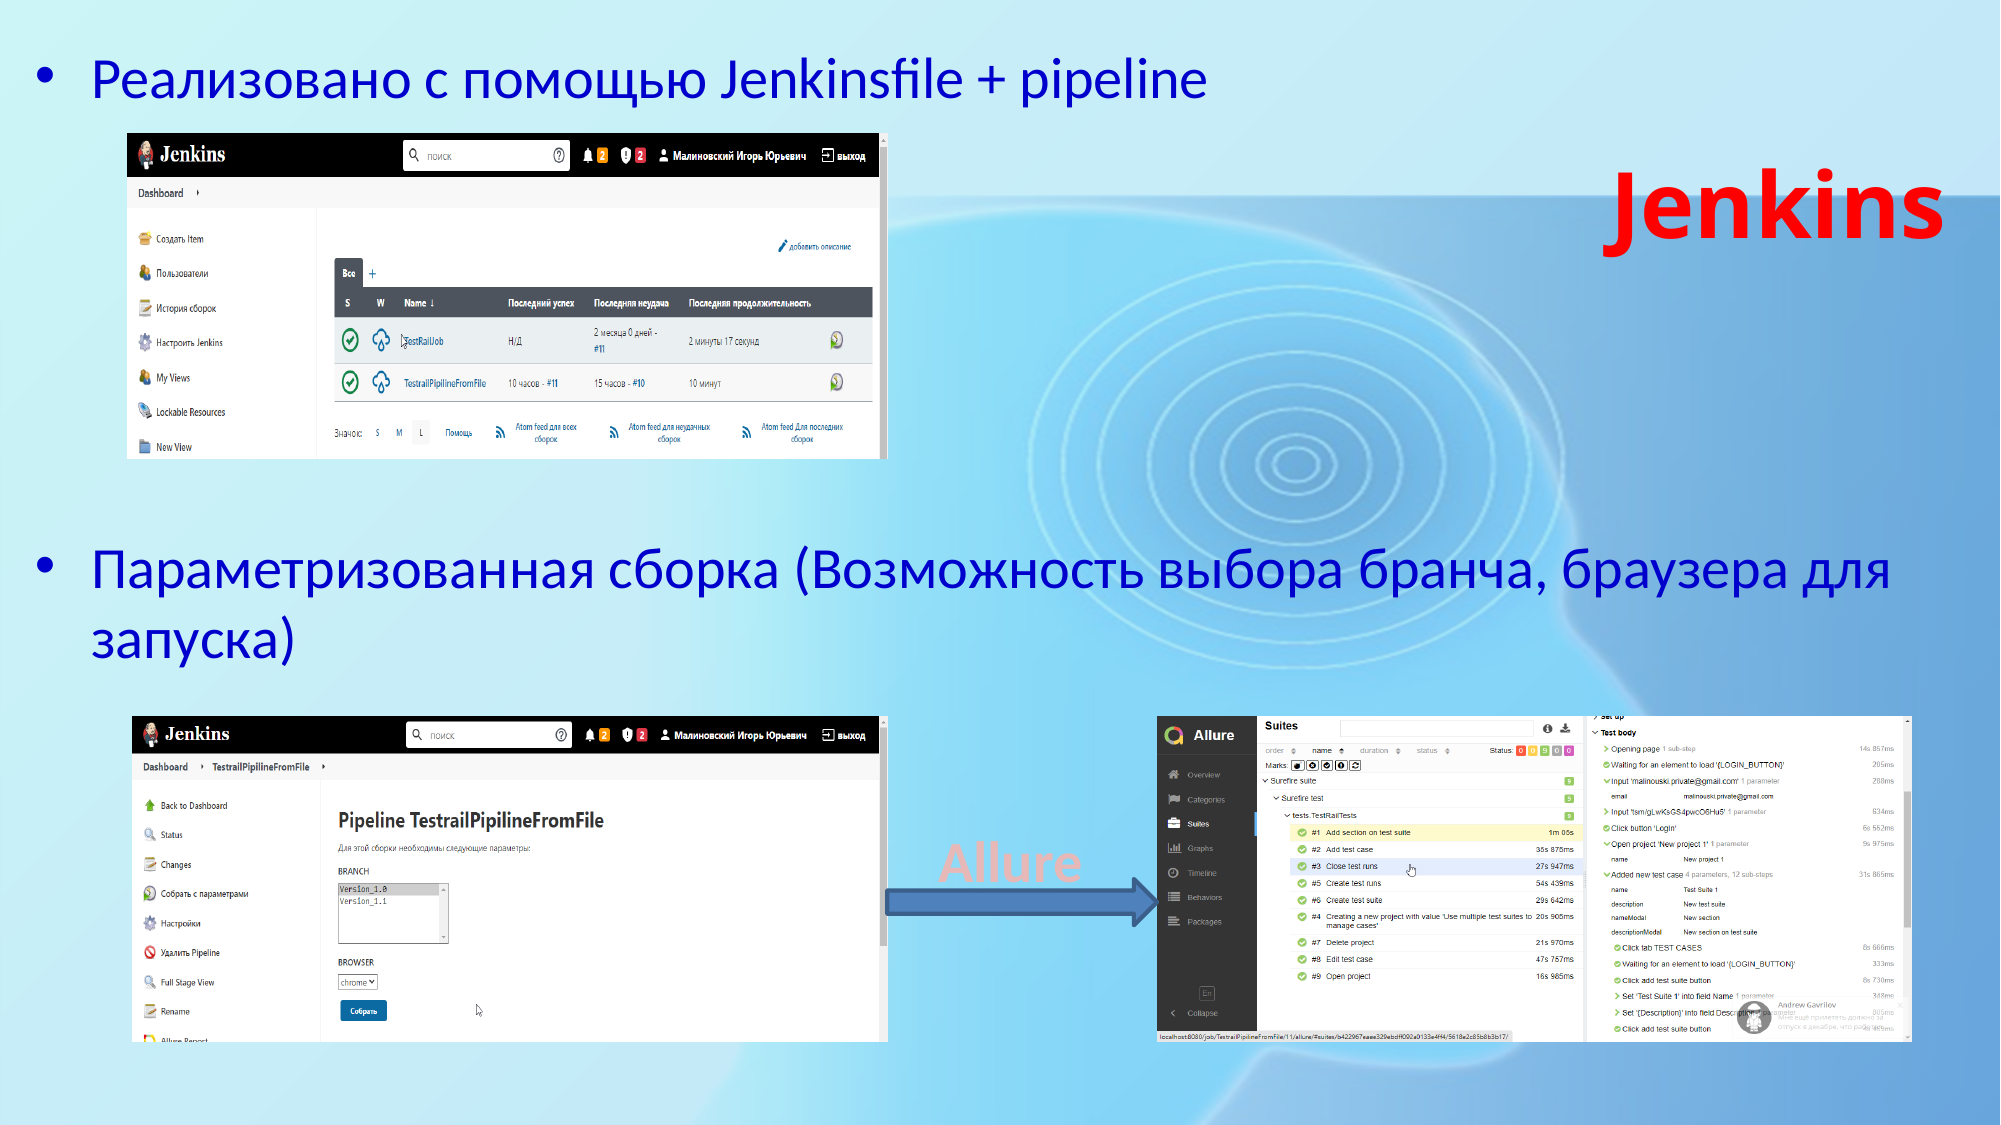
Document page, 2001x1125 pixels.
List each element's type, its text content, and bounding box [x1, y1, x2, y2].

picture [0, 0, 2000, 1125]
text_box [891, 877, 1151, 928]
text_box Allure [923, 816, 1098, 902]
list Реализовано с помощью Jenkinsfile + pipeline Параметризованная сборка (Возможность выбора бранча, браузера для запуска) [19, 32, 1972, 1110]
